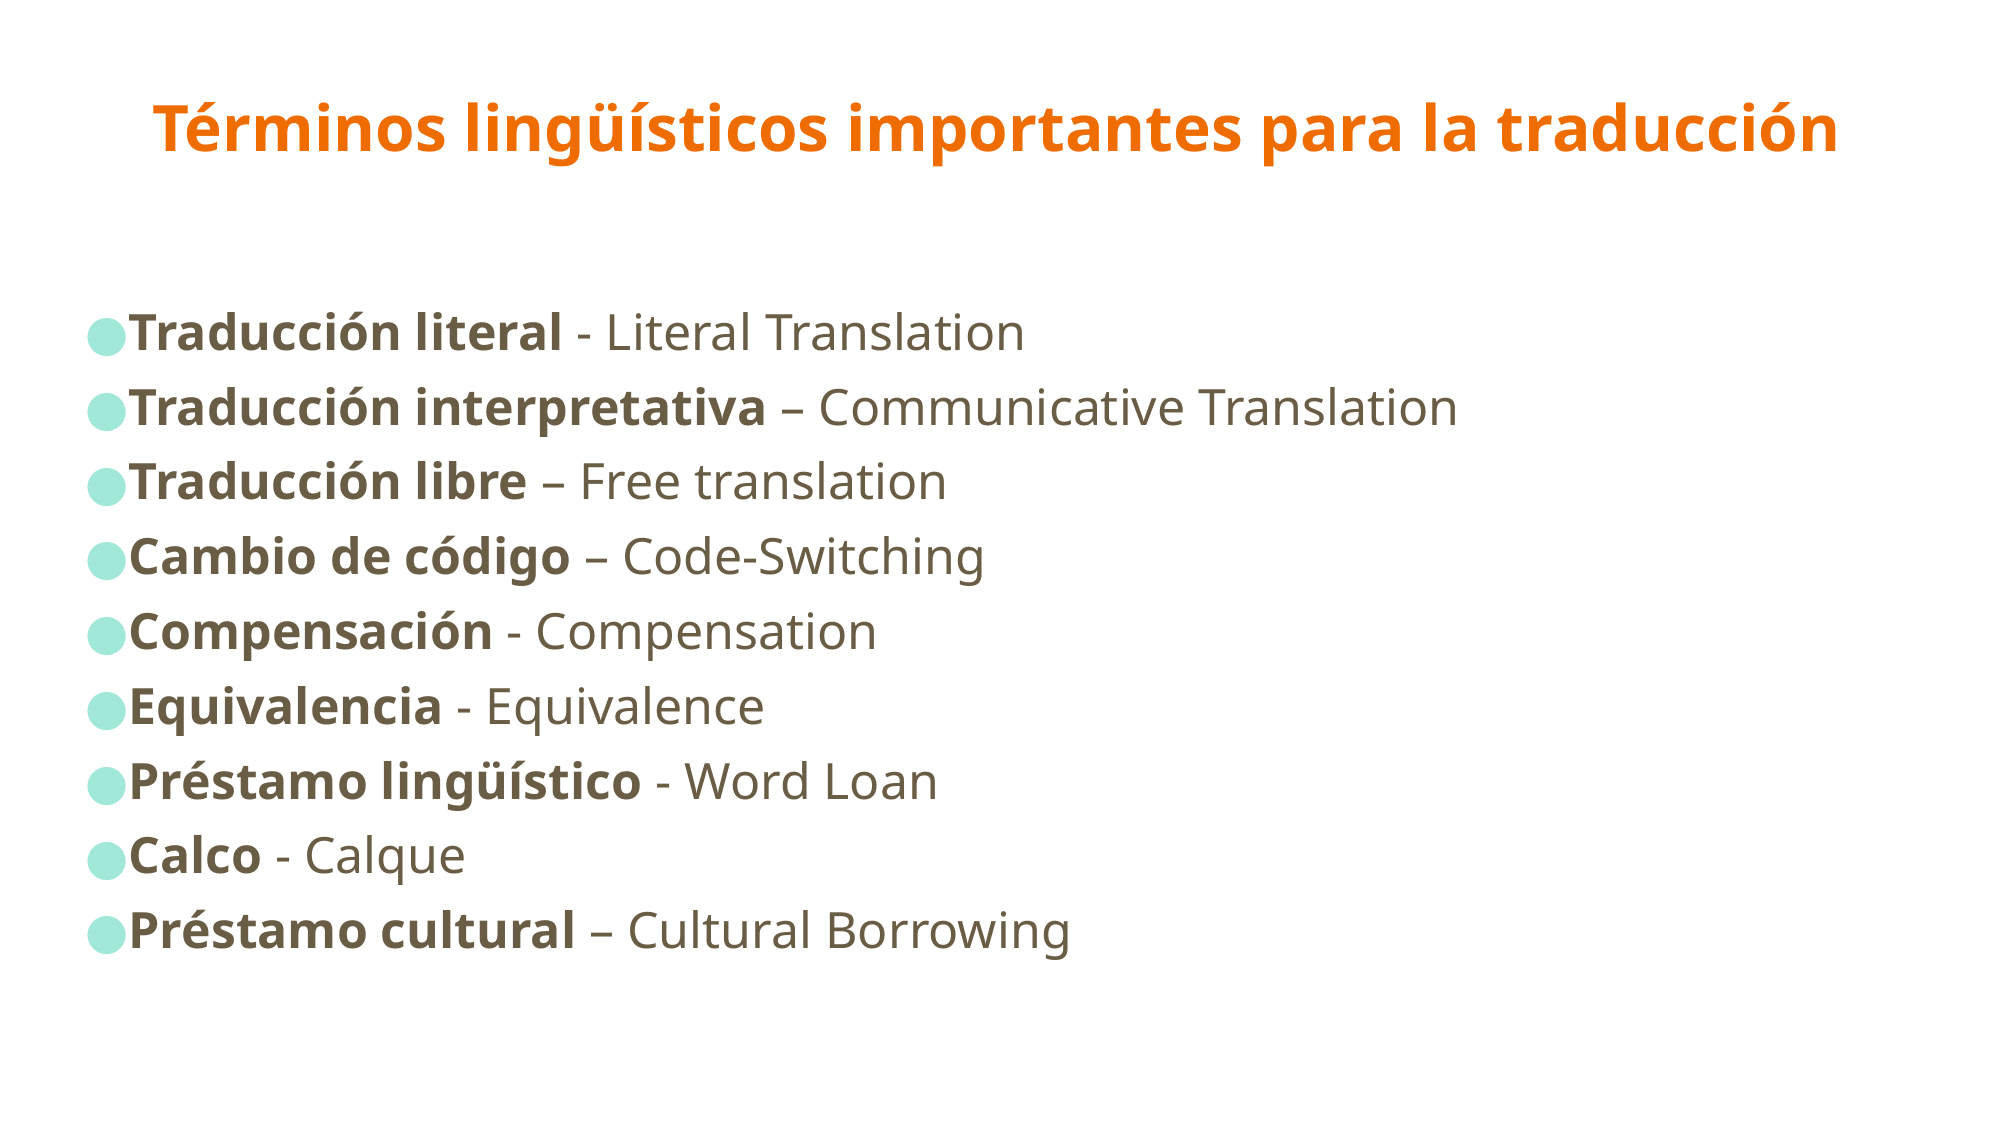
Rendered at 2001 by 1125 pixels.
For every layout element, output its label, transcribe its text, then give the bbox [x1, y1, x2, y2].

list Traducción literal - Literal Translation Traducción interpretativa – Communicative Translation Traducción libre – Free translation Cambio de código – Code-Switching Compensación - Compensation Equivalencia - Equivalence Préstamo lingüístico - Word Loan Calco - Calque Préstamo cultural – Cultural Borrowing [69, 299, 1863, 1106]
title Términos lingüísticos importantes para la traducción [137, 59, 1863, 278]
